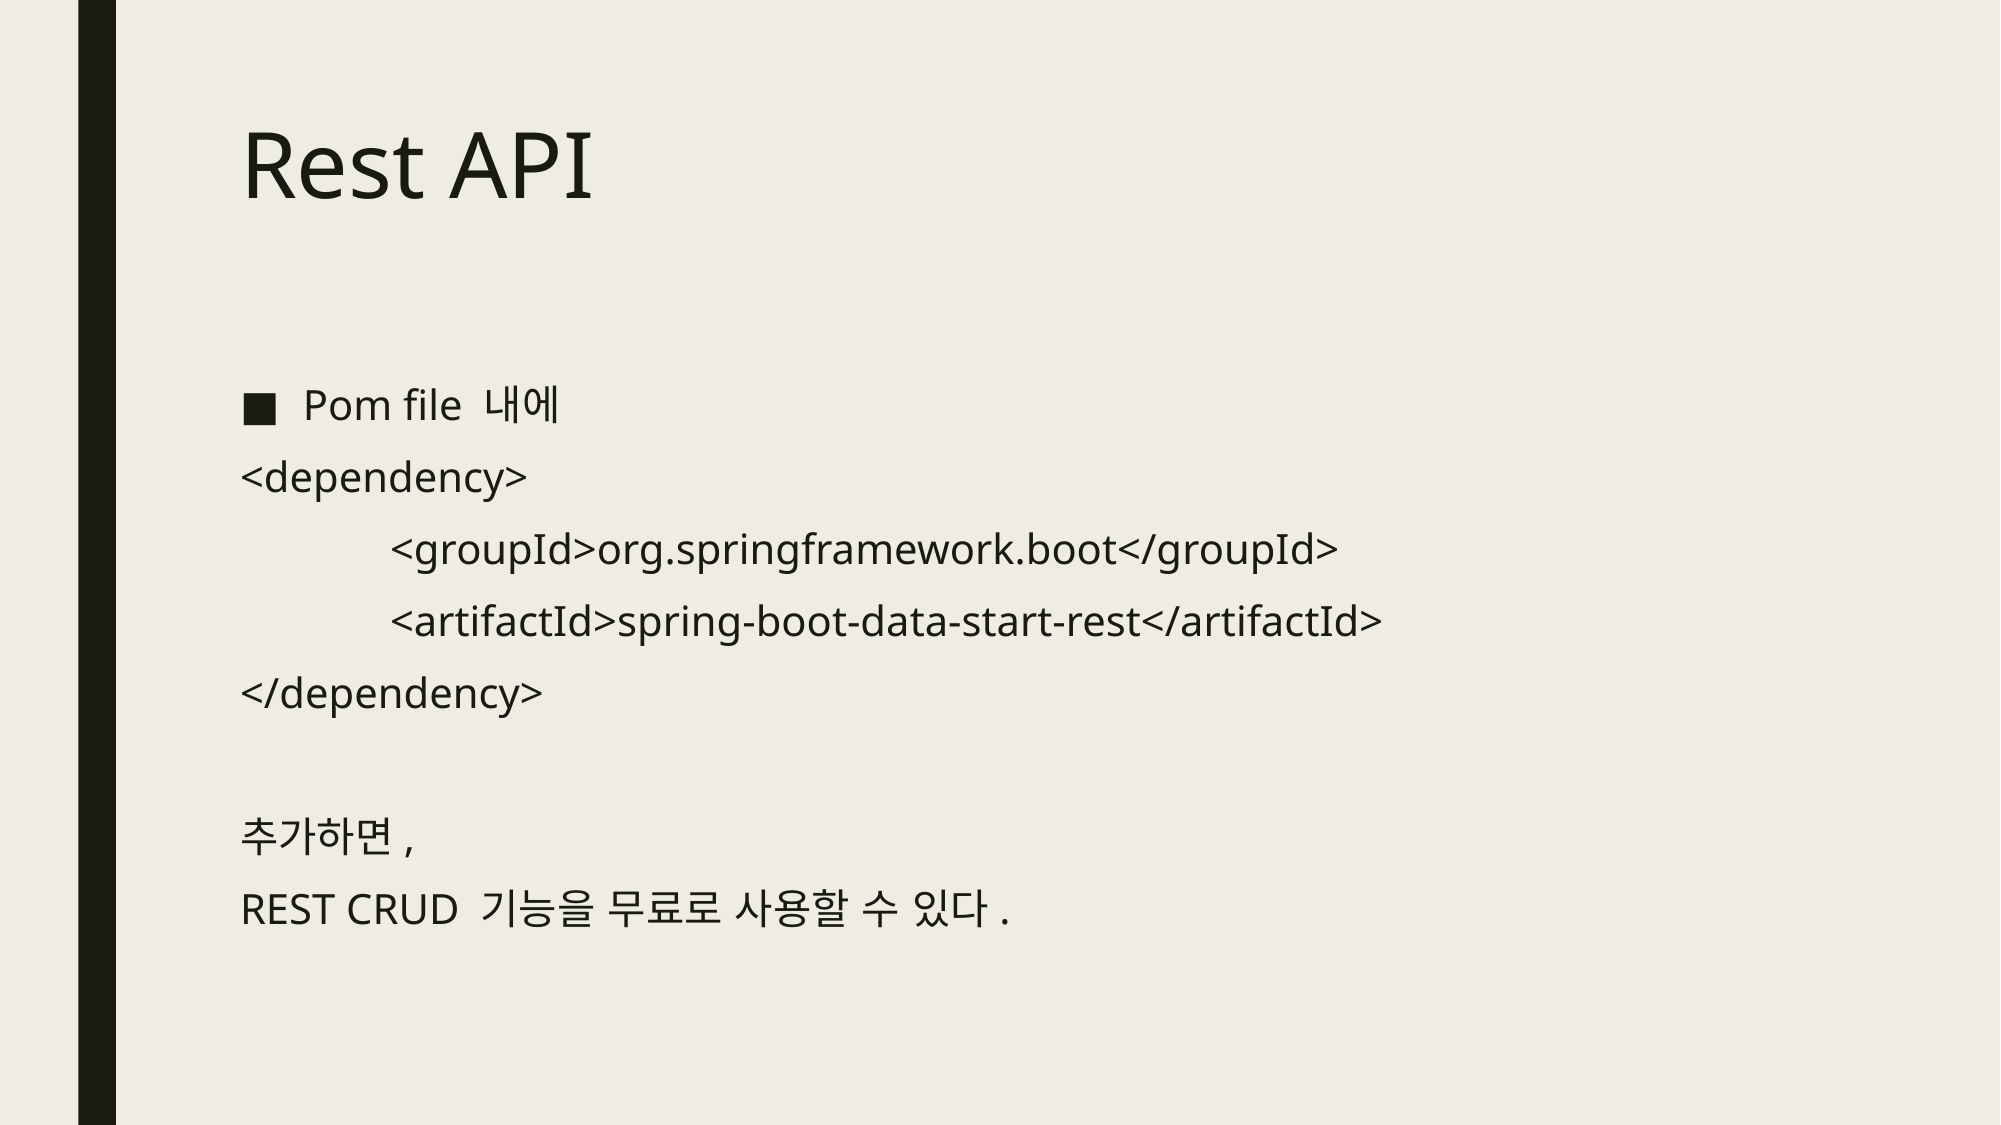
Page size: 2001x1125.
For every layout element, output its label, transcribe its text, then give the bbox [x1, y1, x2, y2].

title Rest API [225, 112, 1800, 357]
list Pom file 내에 <dependency> <groupId>org.springframework.boot</groupId> <artifactId>spring-boot-data-start-rest</artifactId> </dependency> 추가하면, REST CRUD 기능을 무료로 사용할 수 있다. [225, 375, 1800, 963]
